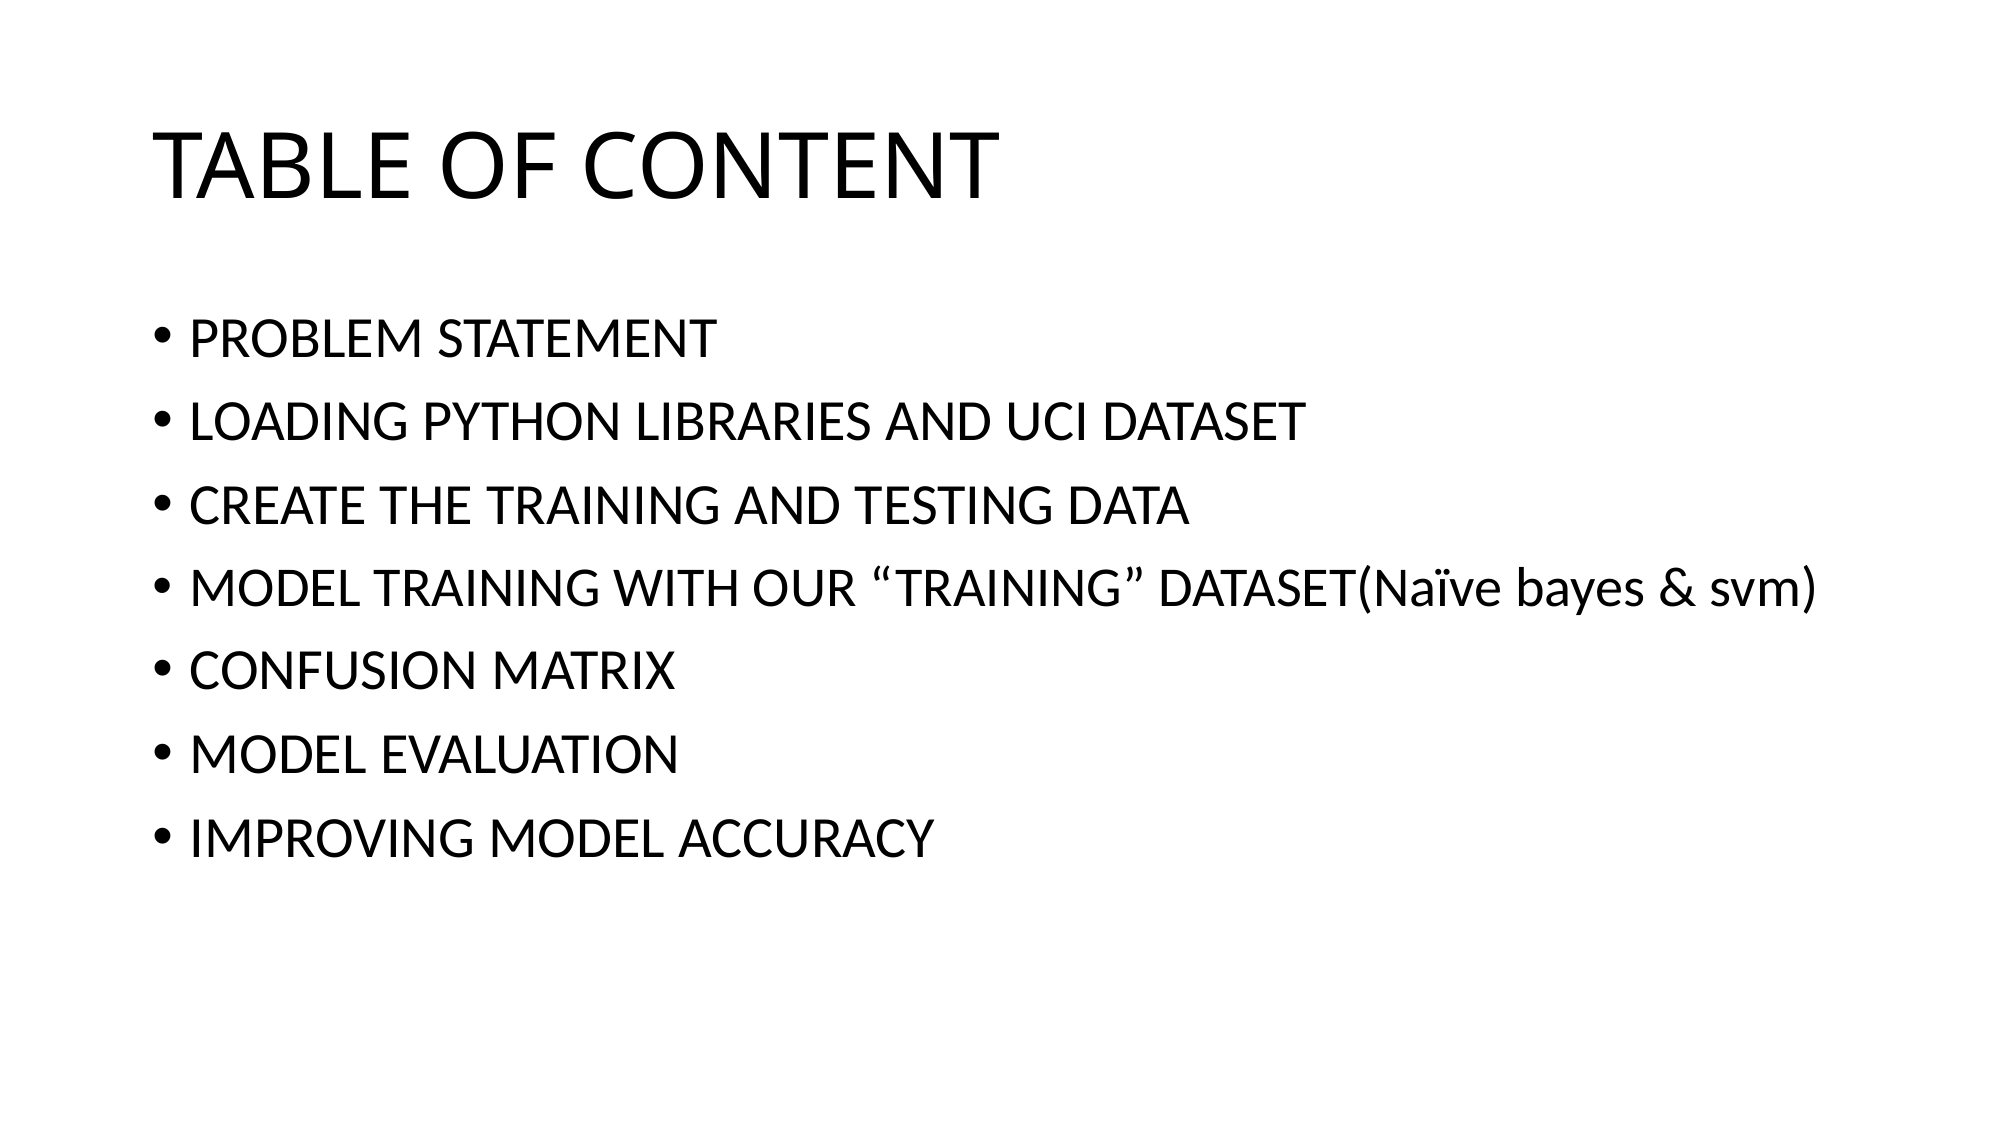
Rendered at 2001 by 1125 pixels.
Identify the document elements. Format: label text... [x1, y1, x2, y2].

list PROBLEM STATEMENT LOADING PYTHON LIBRARIES AND UCI DATASET CREATE THE TRAINING AND TESTING DATA MODEL TRAINING WITH OUR “TRAINING” DATASET(Naïve bayes & svm) CONFUSION MATRIX MODEL EVALUATION IMPROVING MODEL ACCURACY [137, 299, 1863, 1014]
title TABLE OF CONTENT [137, 59, 1863, 278]
